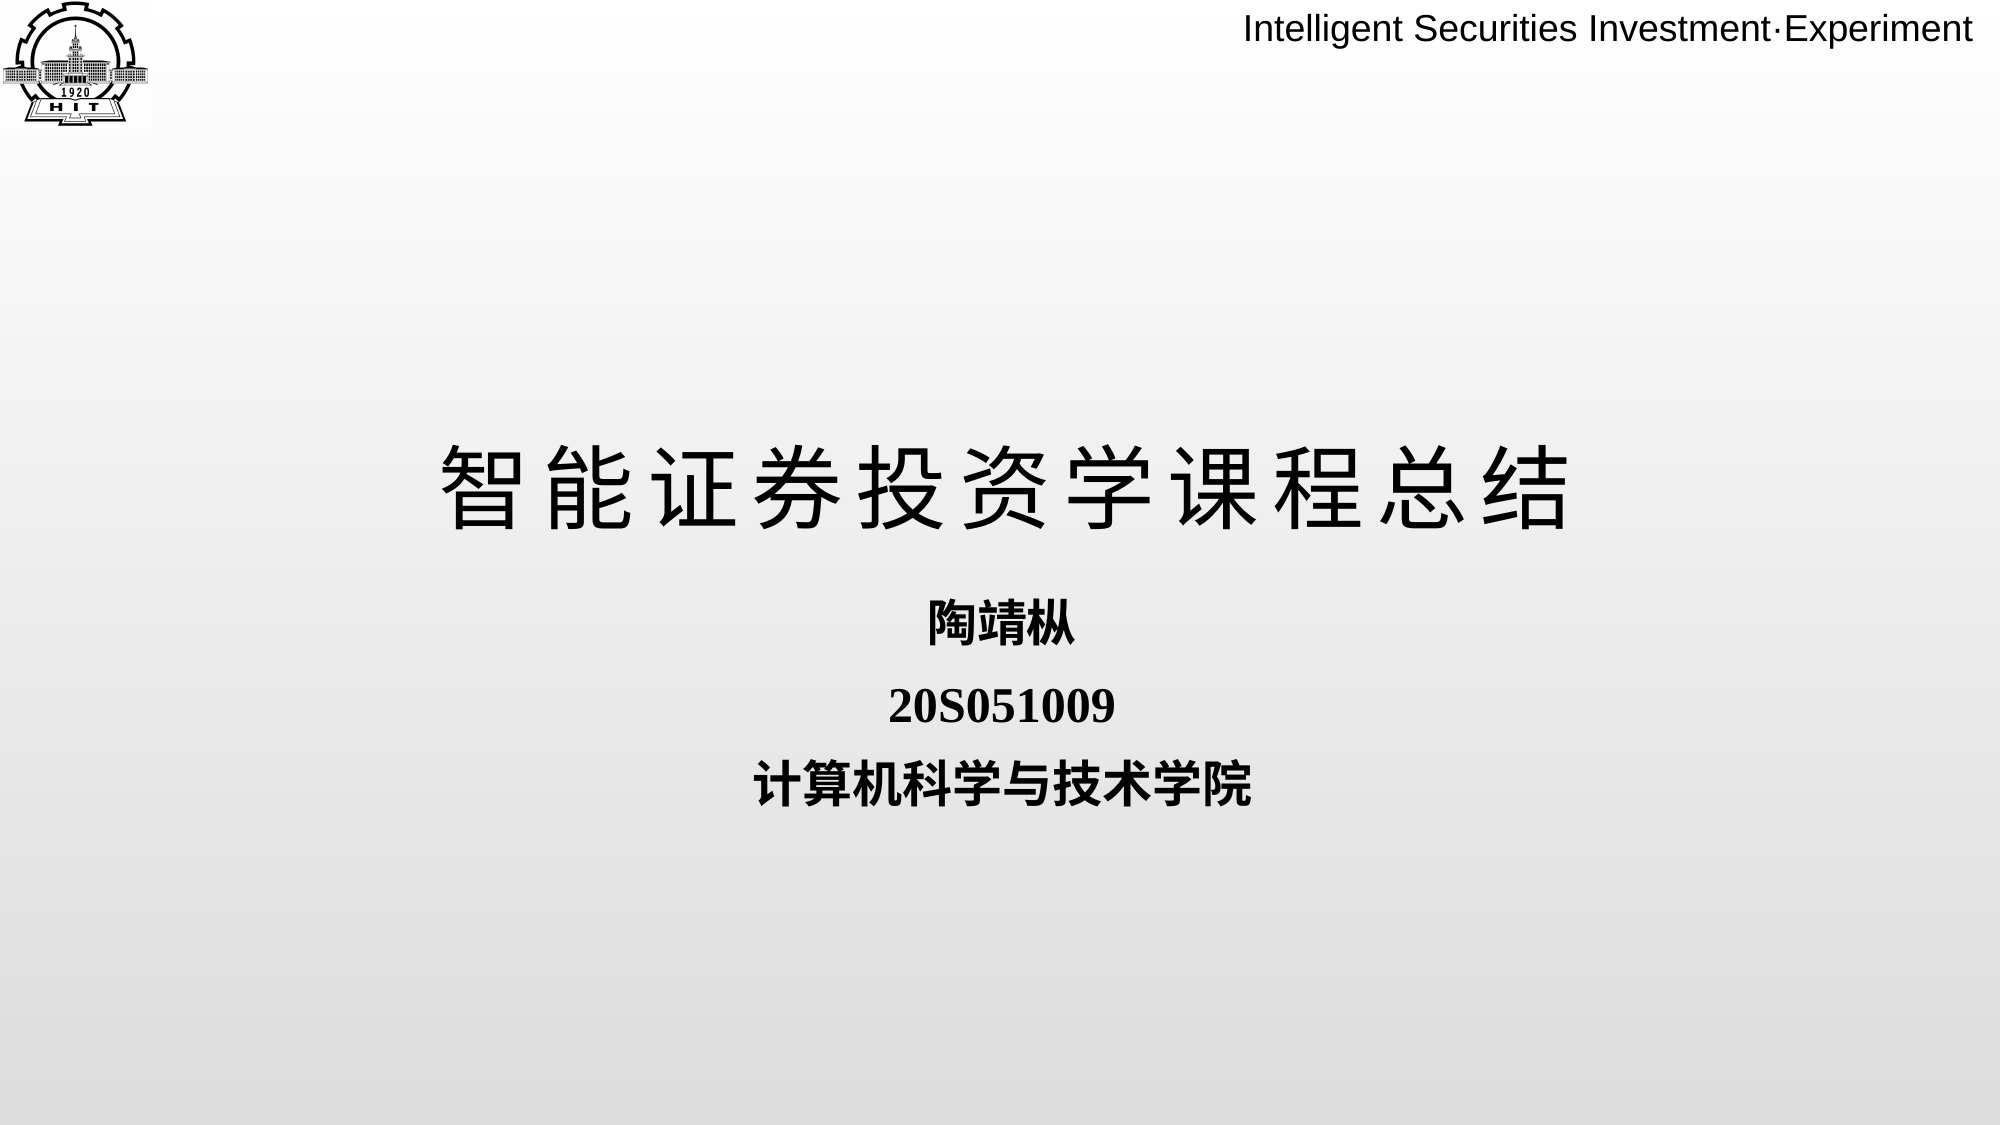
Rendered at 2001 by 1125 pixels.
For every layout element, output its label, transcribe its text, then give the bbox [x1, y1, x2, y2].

title 智能证券投资学课程总结 [109, 424, 1891, 573]
text_box Intelligent Securities Investment·Experiment [1228, 0, 1999, 57]
subtitle 陶靖枞 20S051009 计算机科学与技术学院 [109, 585, 1891, 741]
picture [0, 0, 152, 129]
